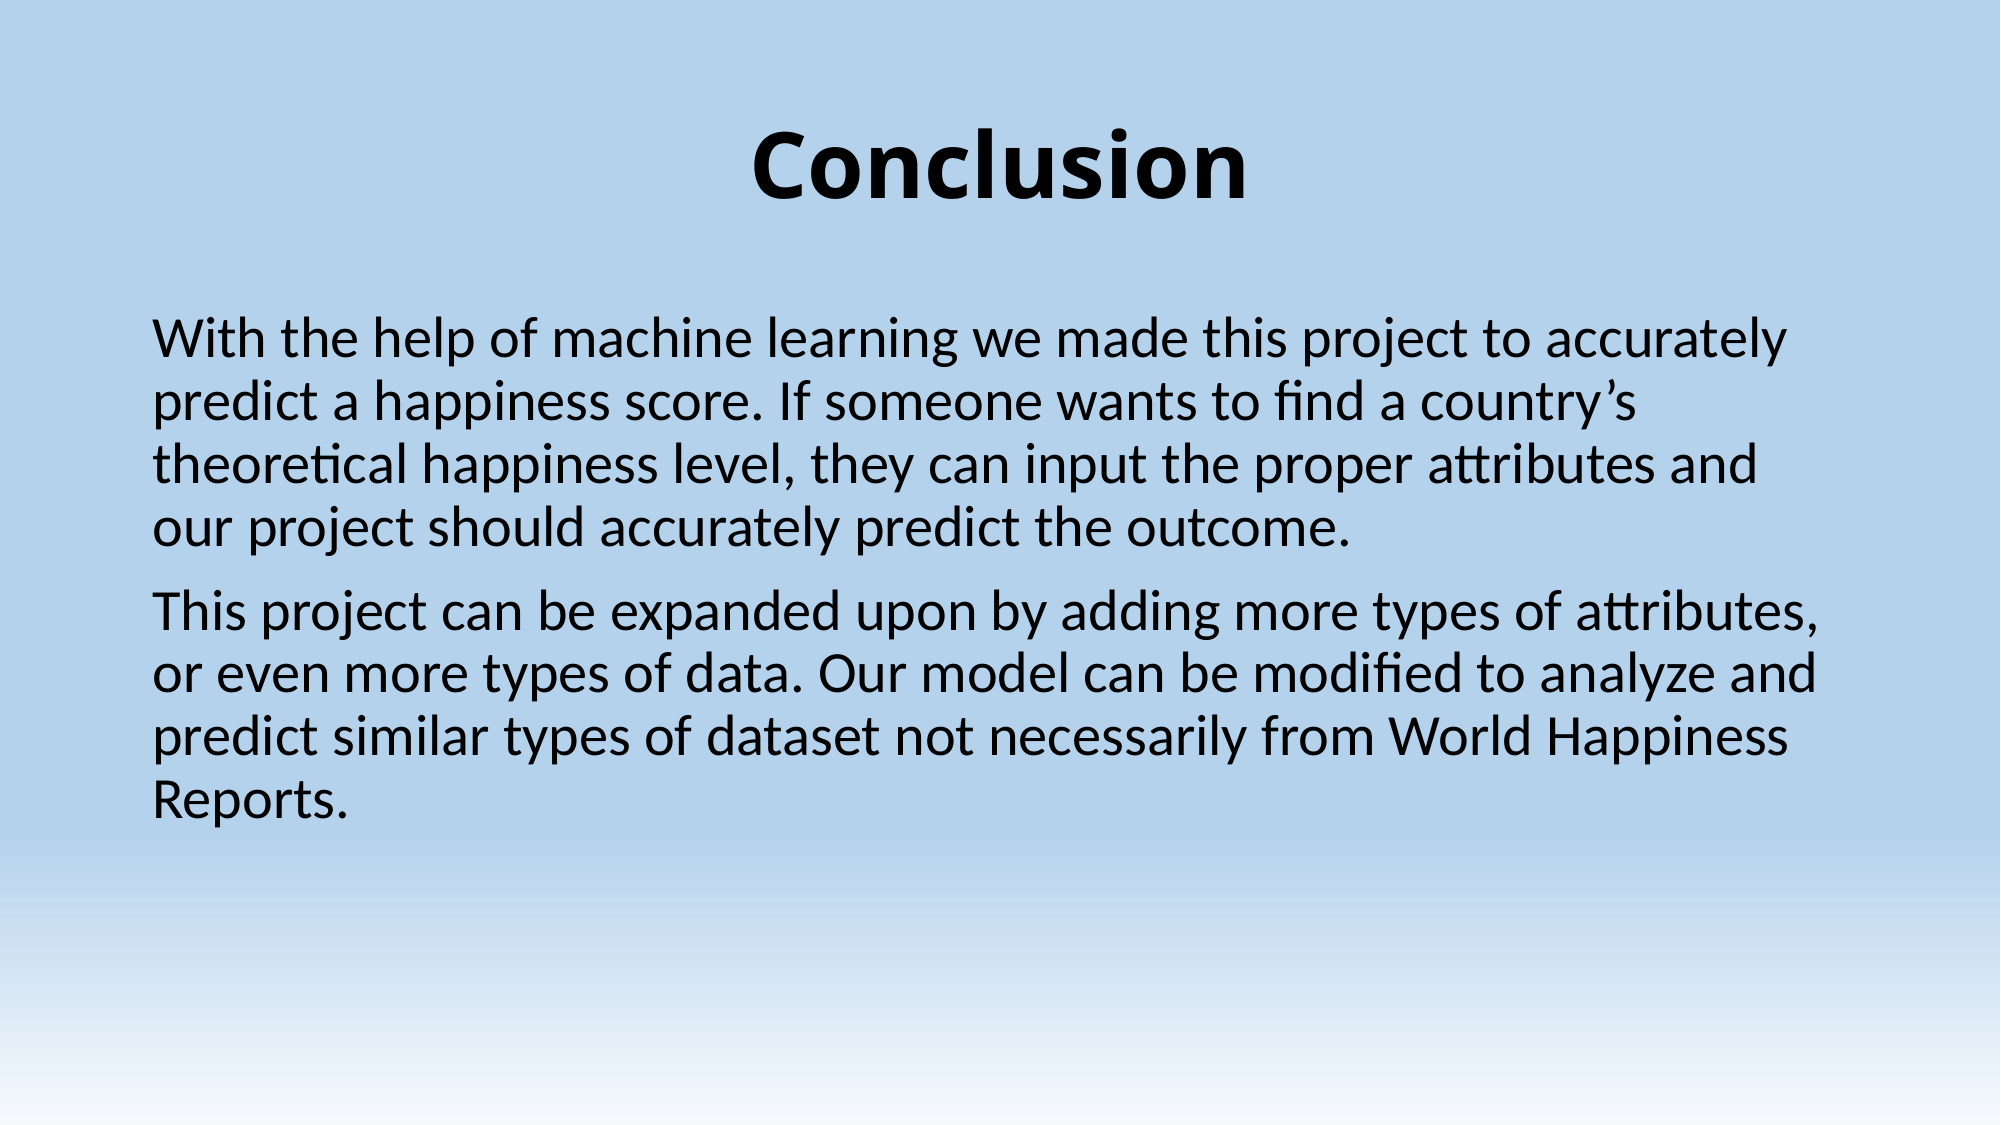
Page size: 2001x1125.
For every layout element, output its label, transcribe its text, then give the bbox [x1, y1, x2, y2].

list With the help of machine learning we made this project to accurately predict a happiness score. If someone wants to find a country’s theoretical happiness level, they can input the proper attributes and our project should accurately predict the outcome. This project can be expanded upon by adding more types of attributes, or even more types of data. Our model can be modified to analyze and predict similar types of dataset not necessarily from World Happiness Reports. [137, 299, 1863, 1014]
title Conclusion [137, 59, 1863, 278]
